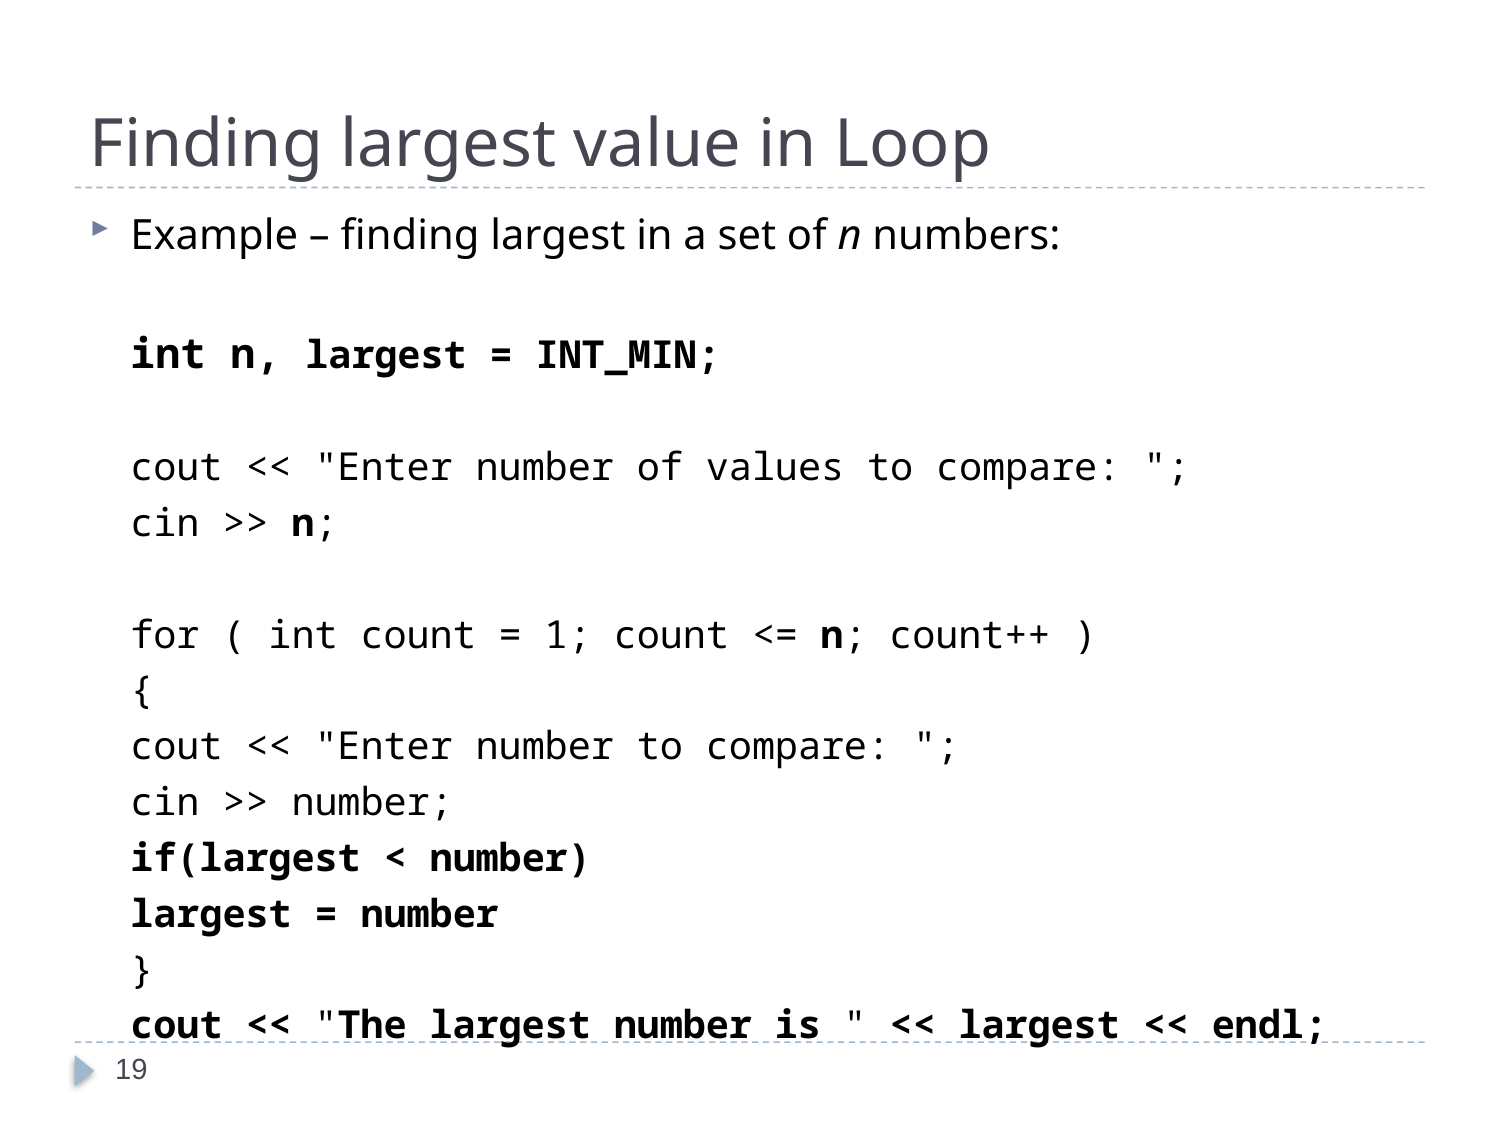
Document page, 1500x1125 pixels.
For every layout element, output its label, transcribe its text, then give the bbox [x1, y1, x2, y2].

slide_number 19 [100, 1042, 426, 1103]
list Example – finding largest in a set of n numbers: int n, largest = INT_MIN; cout << "Enter number of values to compare: "; cin >> n; for ( int count = 1; count <= n; count++ ) { cout << "Enter number to compare: "; cin >> number; if(largest < number) largest = number } cout << "The largest number is " << largest << endl; [75, 200, 1450, 1063]
title Finding largest value in Loop [75, 24, 1425, 188]
